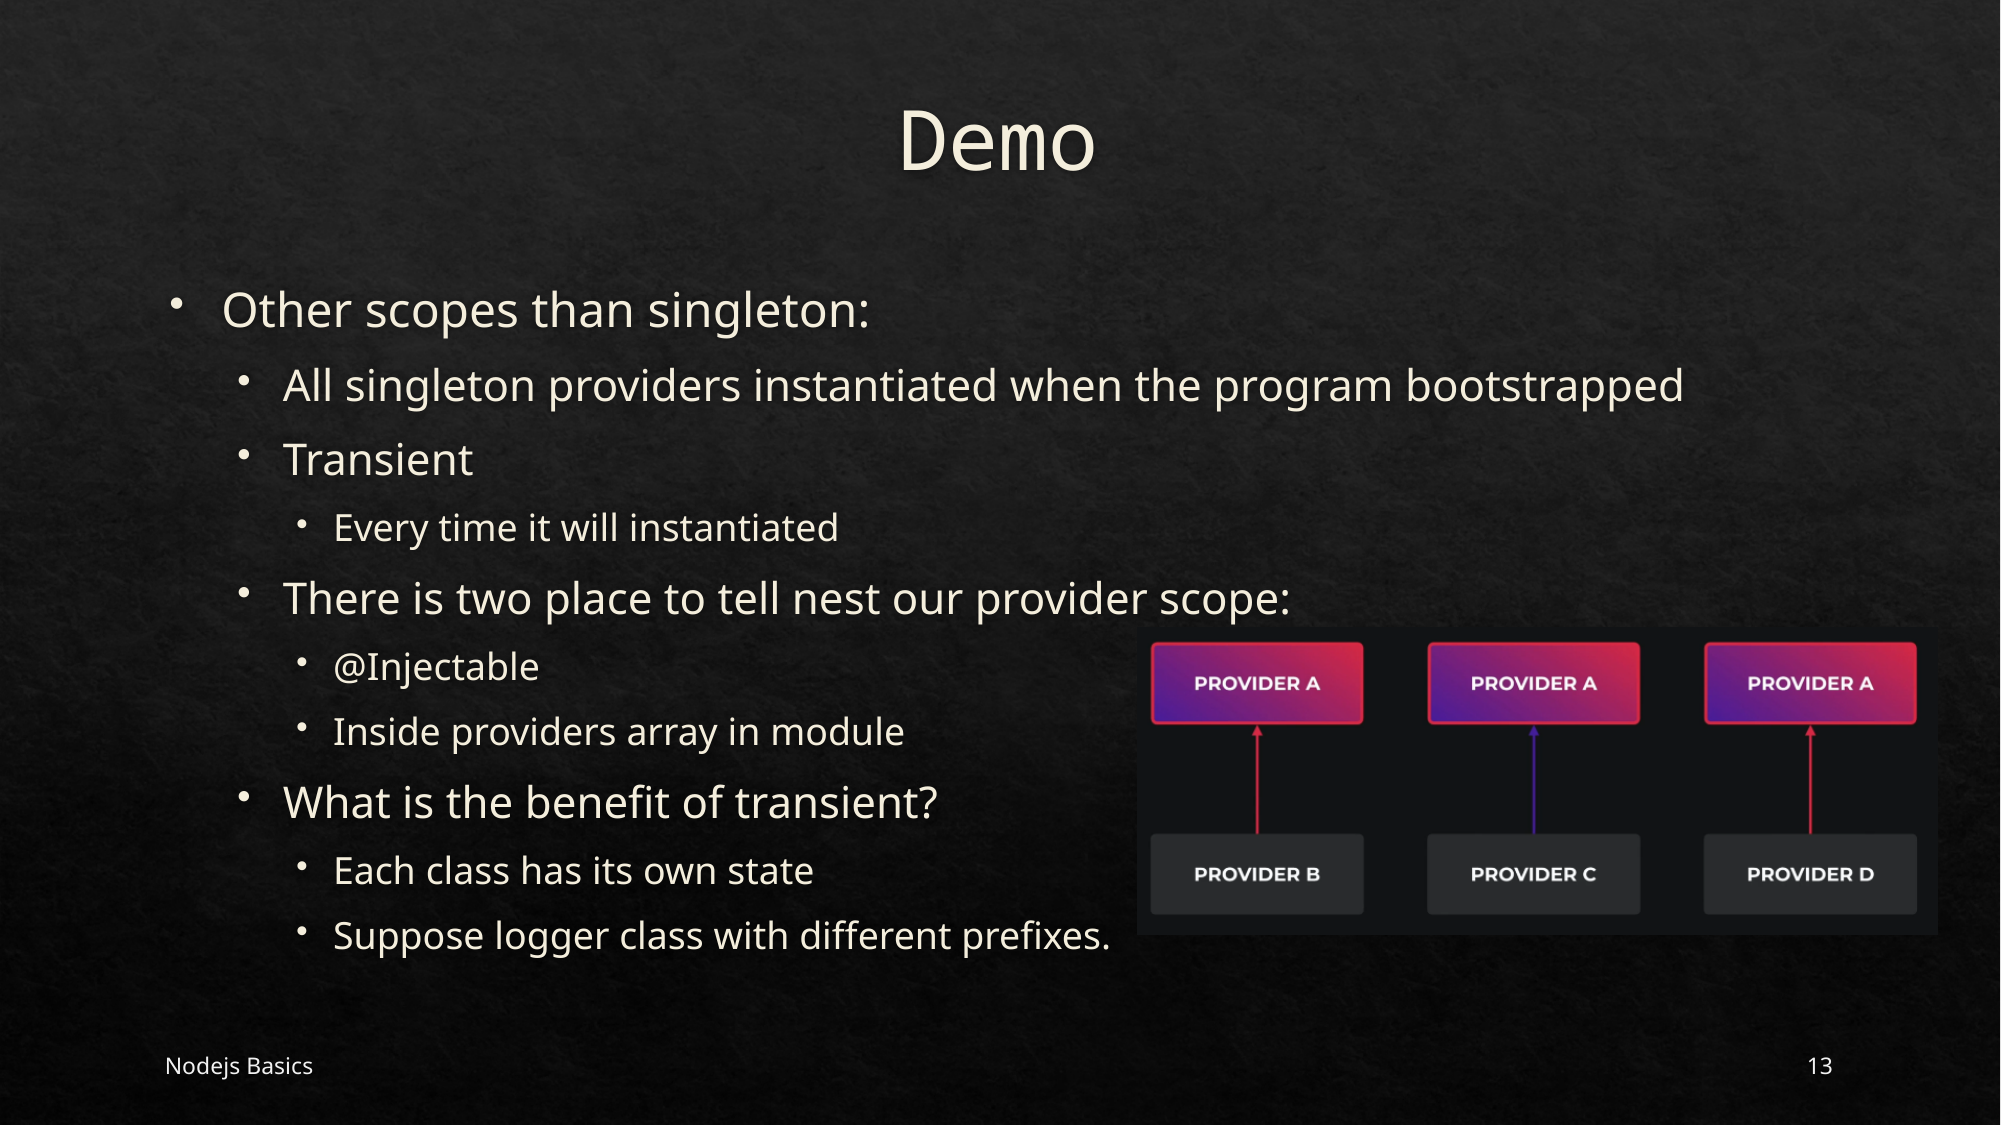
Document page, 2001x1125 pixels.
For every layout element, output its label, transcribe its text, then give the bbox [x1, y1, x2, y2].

title Demo [149, 39, 1849, 247]
slide_number 13 [1724, 1037, 1849, 1098]
list Other scopes than singleton: All singleton providers instantiated when the program bootstrapped Transient Every time it will instantiated There is two place to tell nest our provider scope: @Injectable Inside providers array in module What is the benefit of transient? Each class has its own state Suppose logger class with different prefixes. [149, 265, 1849, 1020]
picture [1136, 627, 1938, 935]
footer Nodejs Basics [149, 1037, 1245, 1098]
